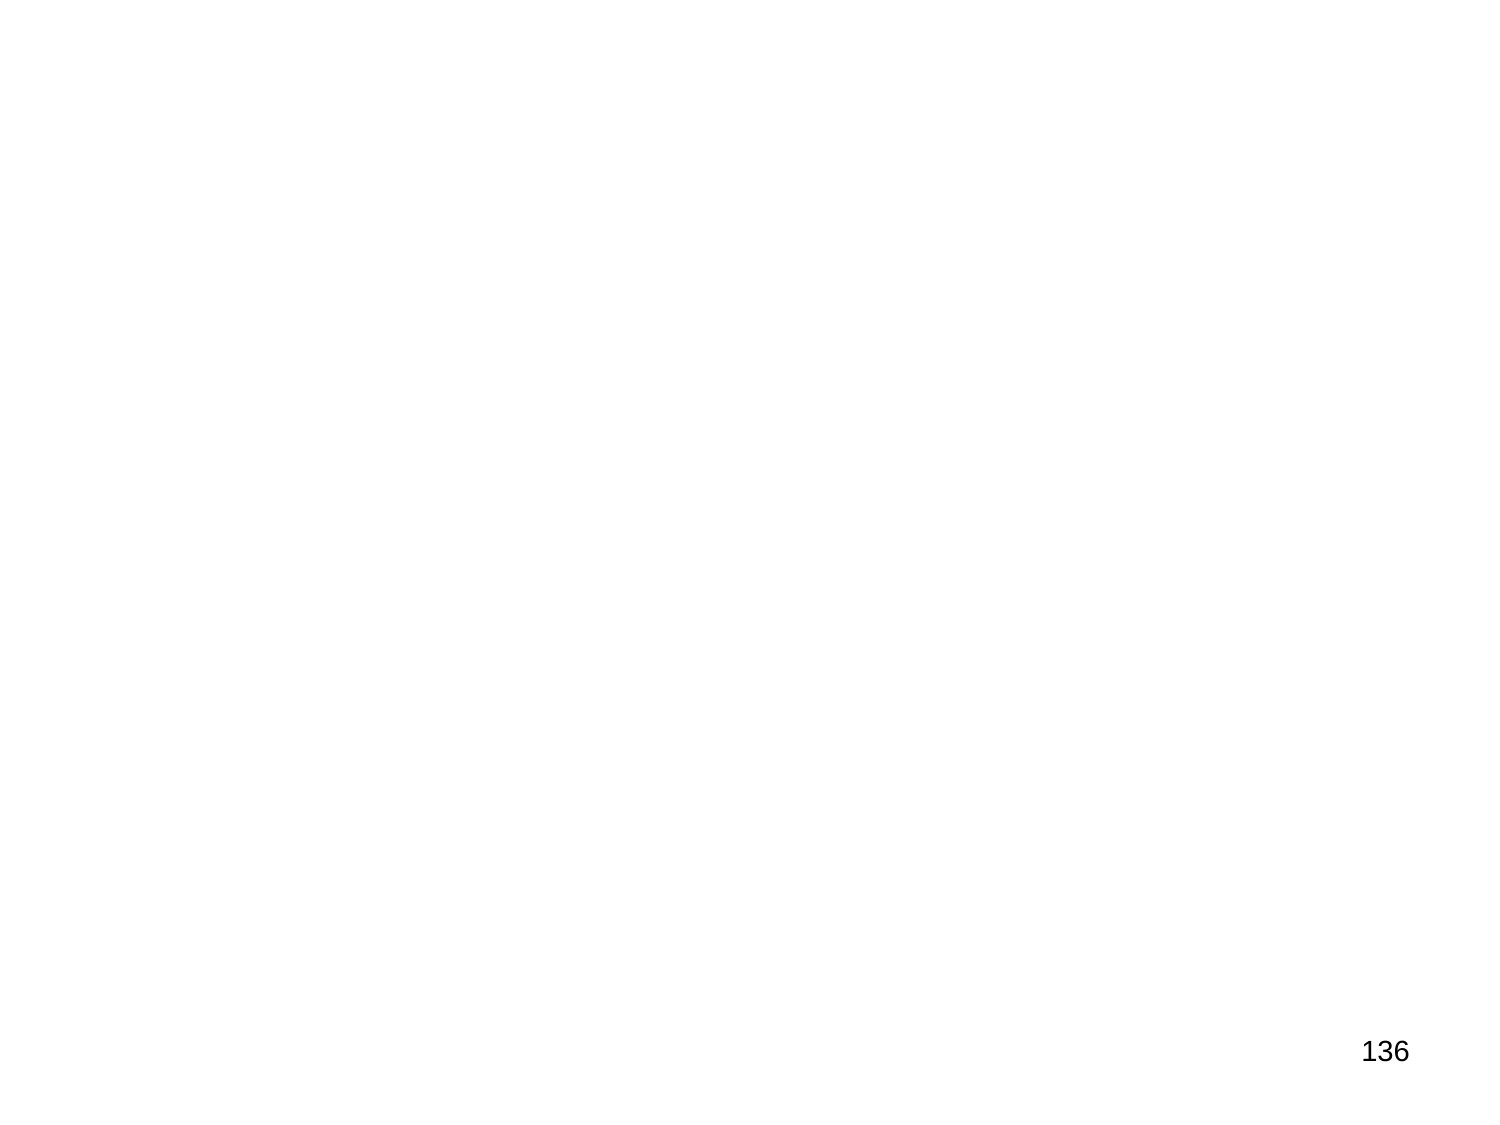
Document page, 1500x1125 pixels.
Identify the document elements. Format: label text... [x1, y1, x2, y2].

slide_number 136 [1074, 1024, 1426, 1103]
